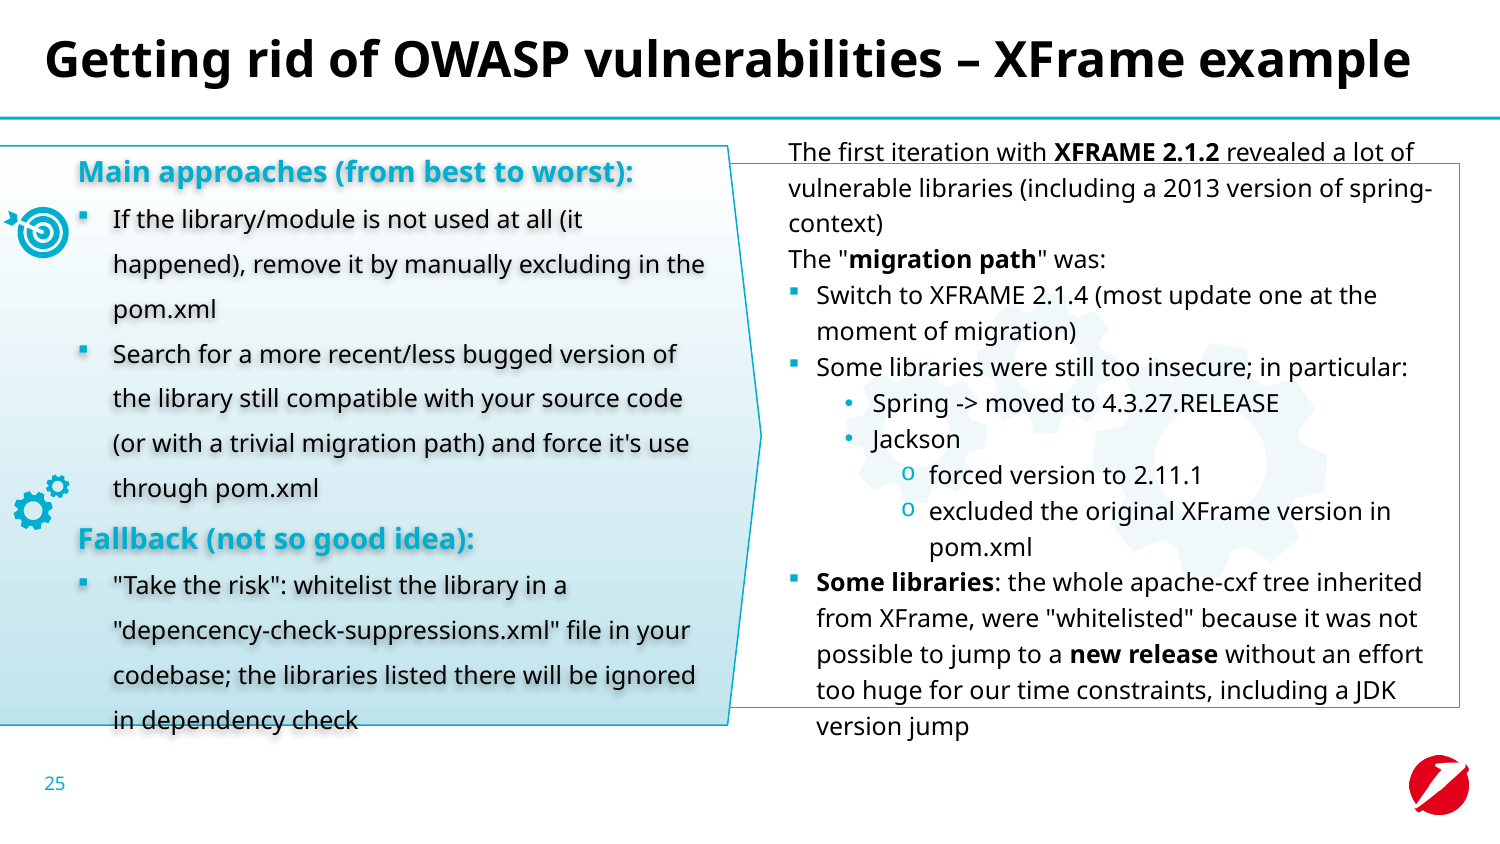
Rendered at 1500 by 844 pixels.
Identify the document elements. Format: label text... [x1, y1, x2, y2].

text_box The first iteration with XFRAME 2.1.2 revealed a lot of vulnerable libraries (including a 2013 version of spring-context) The "migration path" was: Switch to XFRAME 2.1.4 (most update one at the moment of migration) Some libraries were still too insecure; in particular: Spring -> moved to 4.3.27.RELEASE Jackson forced version to 2.11.1 excluded the original XFrame version in pom.xml Some libraries: the whole apache-cxf tree inherited from XFrame, were "whitelisted" because it was not possible to jump to a new release without an effort too huge for our time constraints, including a JDK version jump [788, 164, 1447, 707]
text_box [17, 206, 69, 259]
text_box [0, 620, 742, 728]
text_box [0, 143, 743, 259]
title Getting rid of OWASP vulnerabilities – XFrame example [44, 0, 1469, 116]
text_box [732, 161, 1461, 710]
text_box [13, 491, 53, 531]
text_box [3, 210, 18, 226]
text_box [46, 474, 70, 499]
picture [1409, 755, 1469, 815]
text_box Main approaches (from best to worst): If the library/module is not used at all (it happened), remove it by manually excluding in the pom.xml Search for a more recent/less bugged version of the library still compatible with your source code (or with a trivial migration path) and force it's use through pom.xml Fallback (not so good idea): "Take the risk": whitelist the library in a "depencency-check-suppressions.xml" file in your codebase; the libraries listed there will be ignored in dependency check [0, 260, 776, 611]
slide_number 25 [44, 755, 89, 815]
